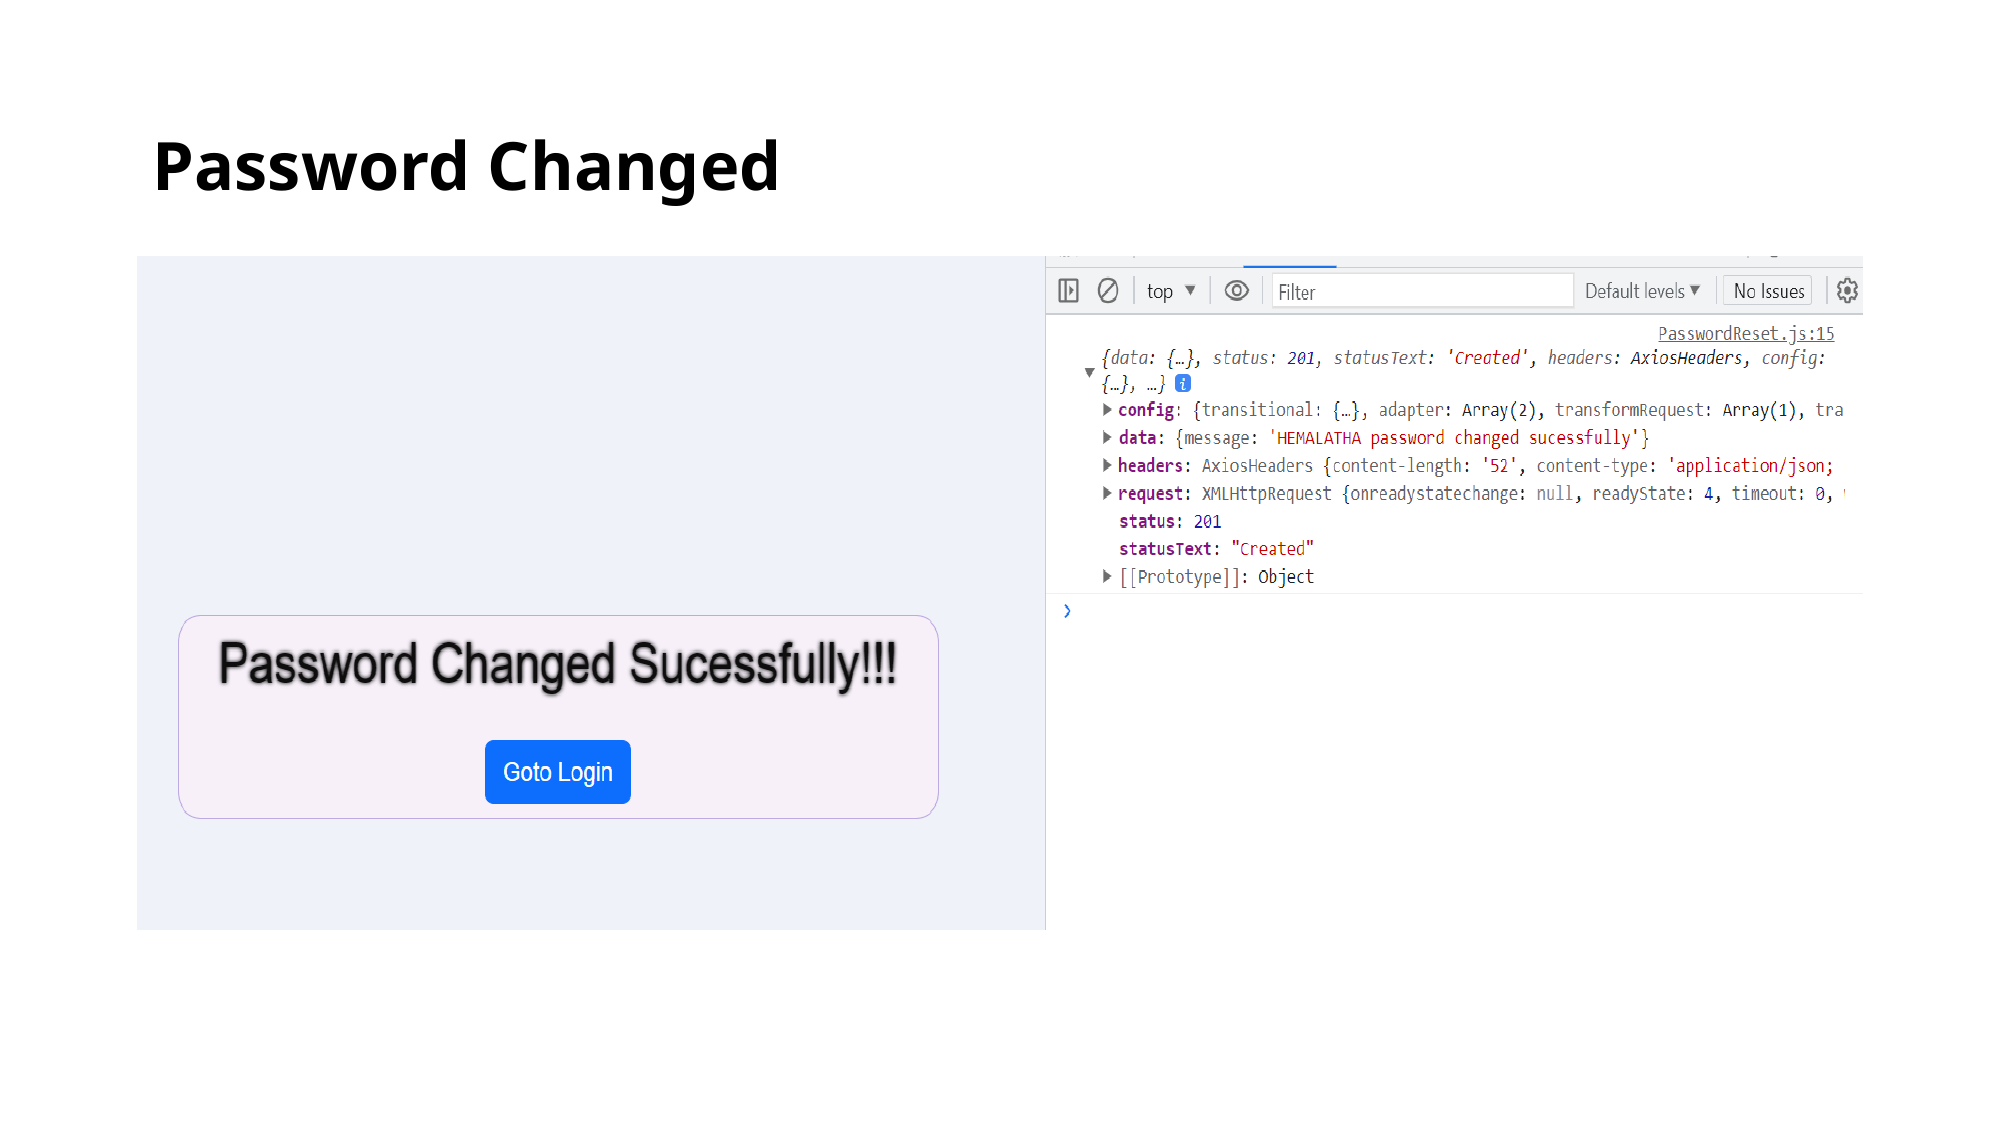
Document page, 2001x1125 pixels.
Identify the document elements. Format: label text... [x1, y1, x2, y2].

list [137, 256, 1863, 930]
title Password Changed [137, 59, 1863, 256]
